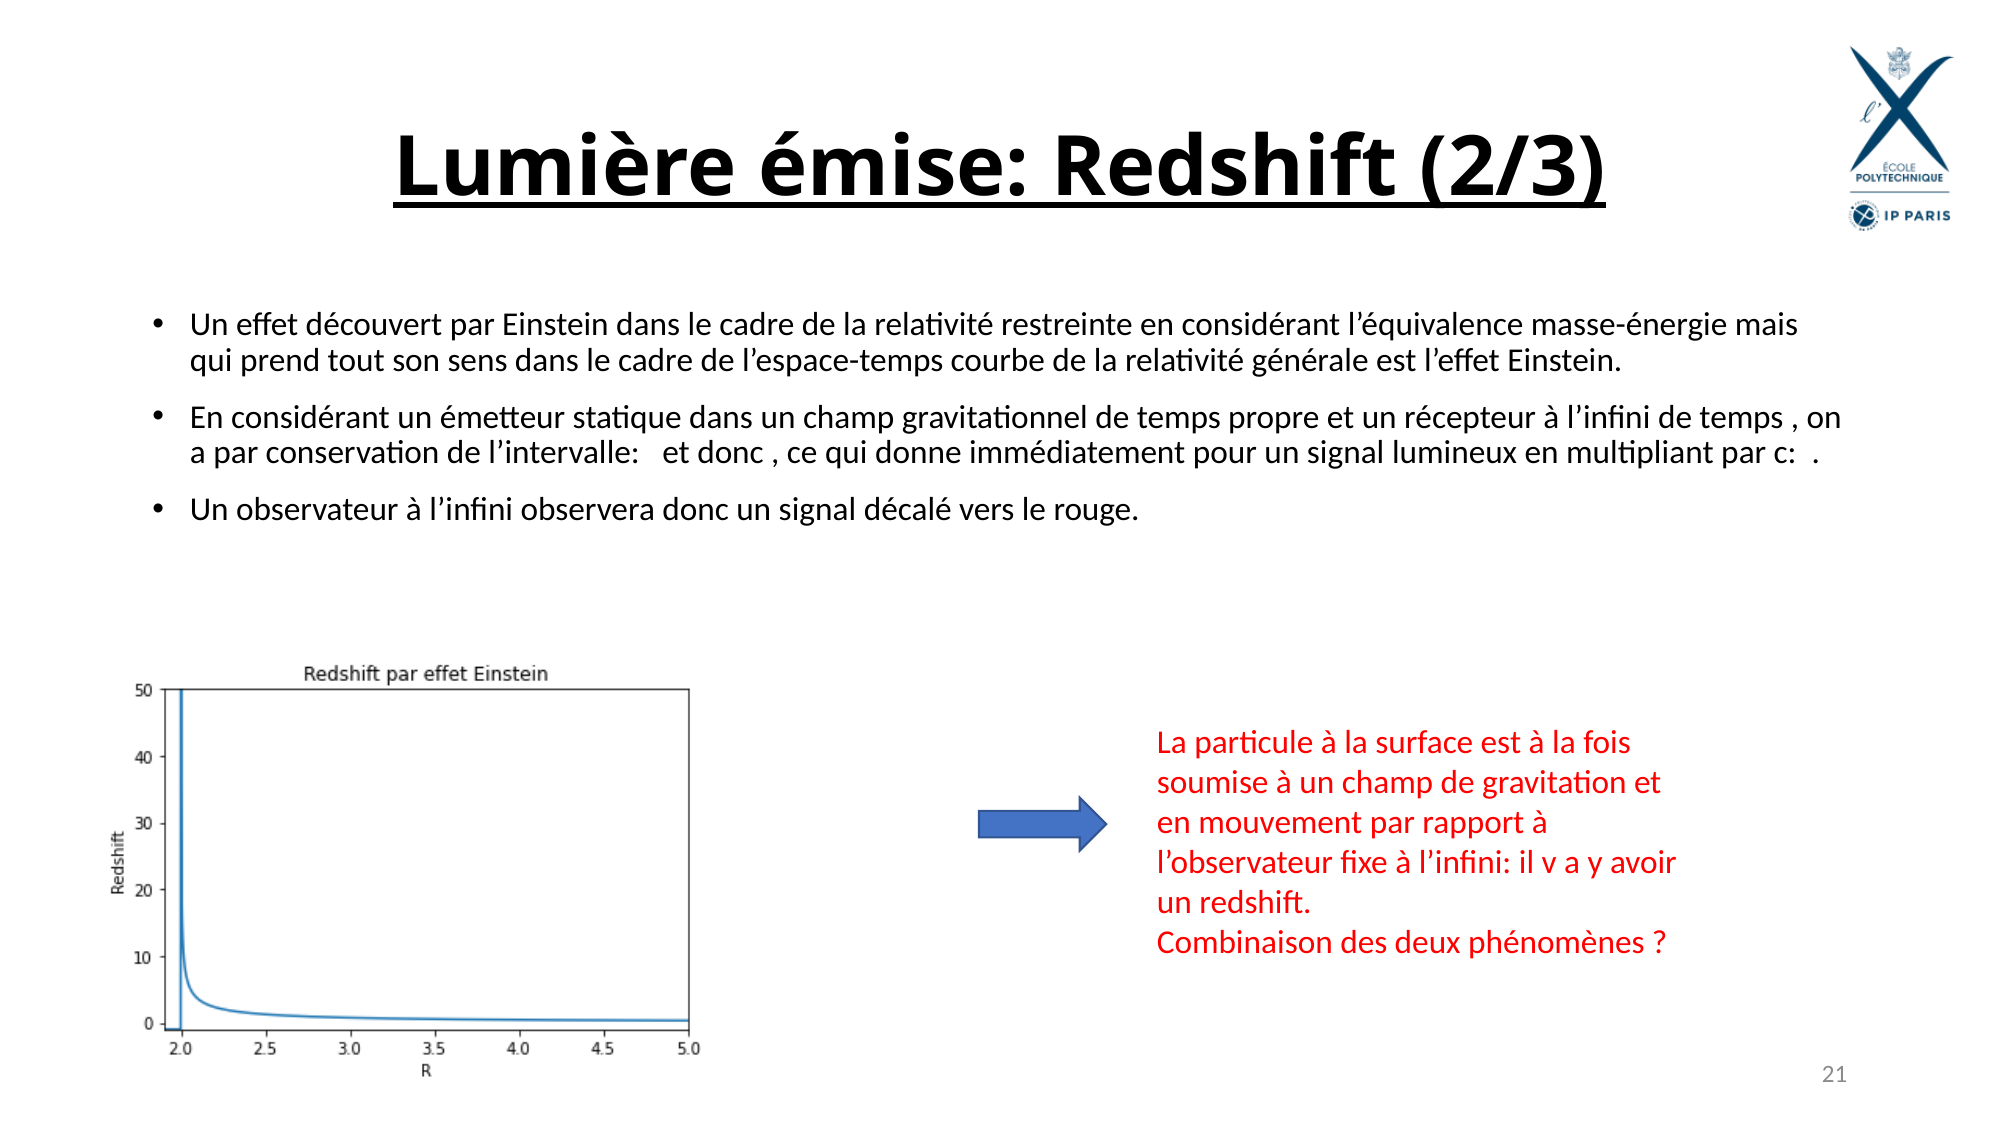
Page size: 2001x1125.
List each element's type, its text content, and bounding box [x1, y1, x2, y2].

picture [102, 656, 726, 1094]
text_box [977, 795, 1108, 854]
slide_number 21 [1412, 1042, 1863, 1103]
title Lumière émise: Redshift (2/3) [137, 59, 1804, 278]
text_box La particule à la surface est à la fois soumise à un champ de gravitation et en mouvement par rapport à l’observateur fixe à l’infini: il v a y avoir un redshift. Combinaison des deux phénomènes ? [1142, 713, 1700, 968]
picture [1804, 0, 2000, 278]
